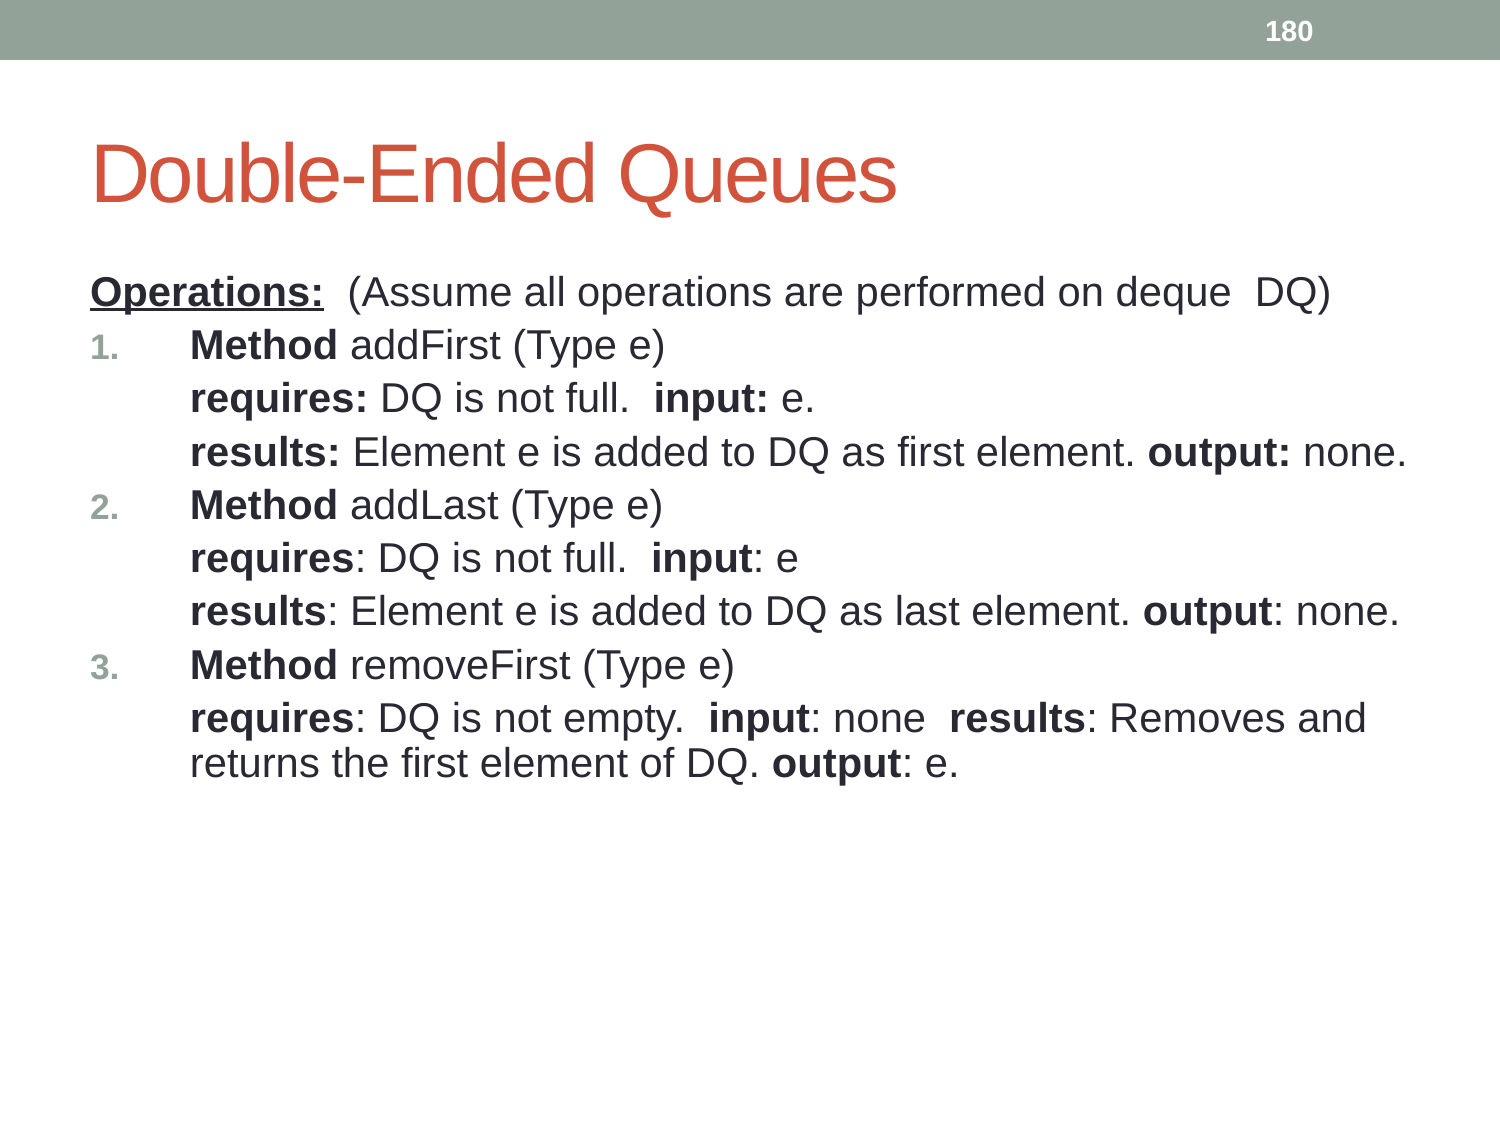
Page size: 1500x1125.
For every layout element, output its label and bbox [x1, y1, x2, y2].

list [75, 262, 1425, 1063]
slide_number [1250, 3, 1425, 57]
title [75, 87, 1425, 250]
